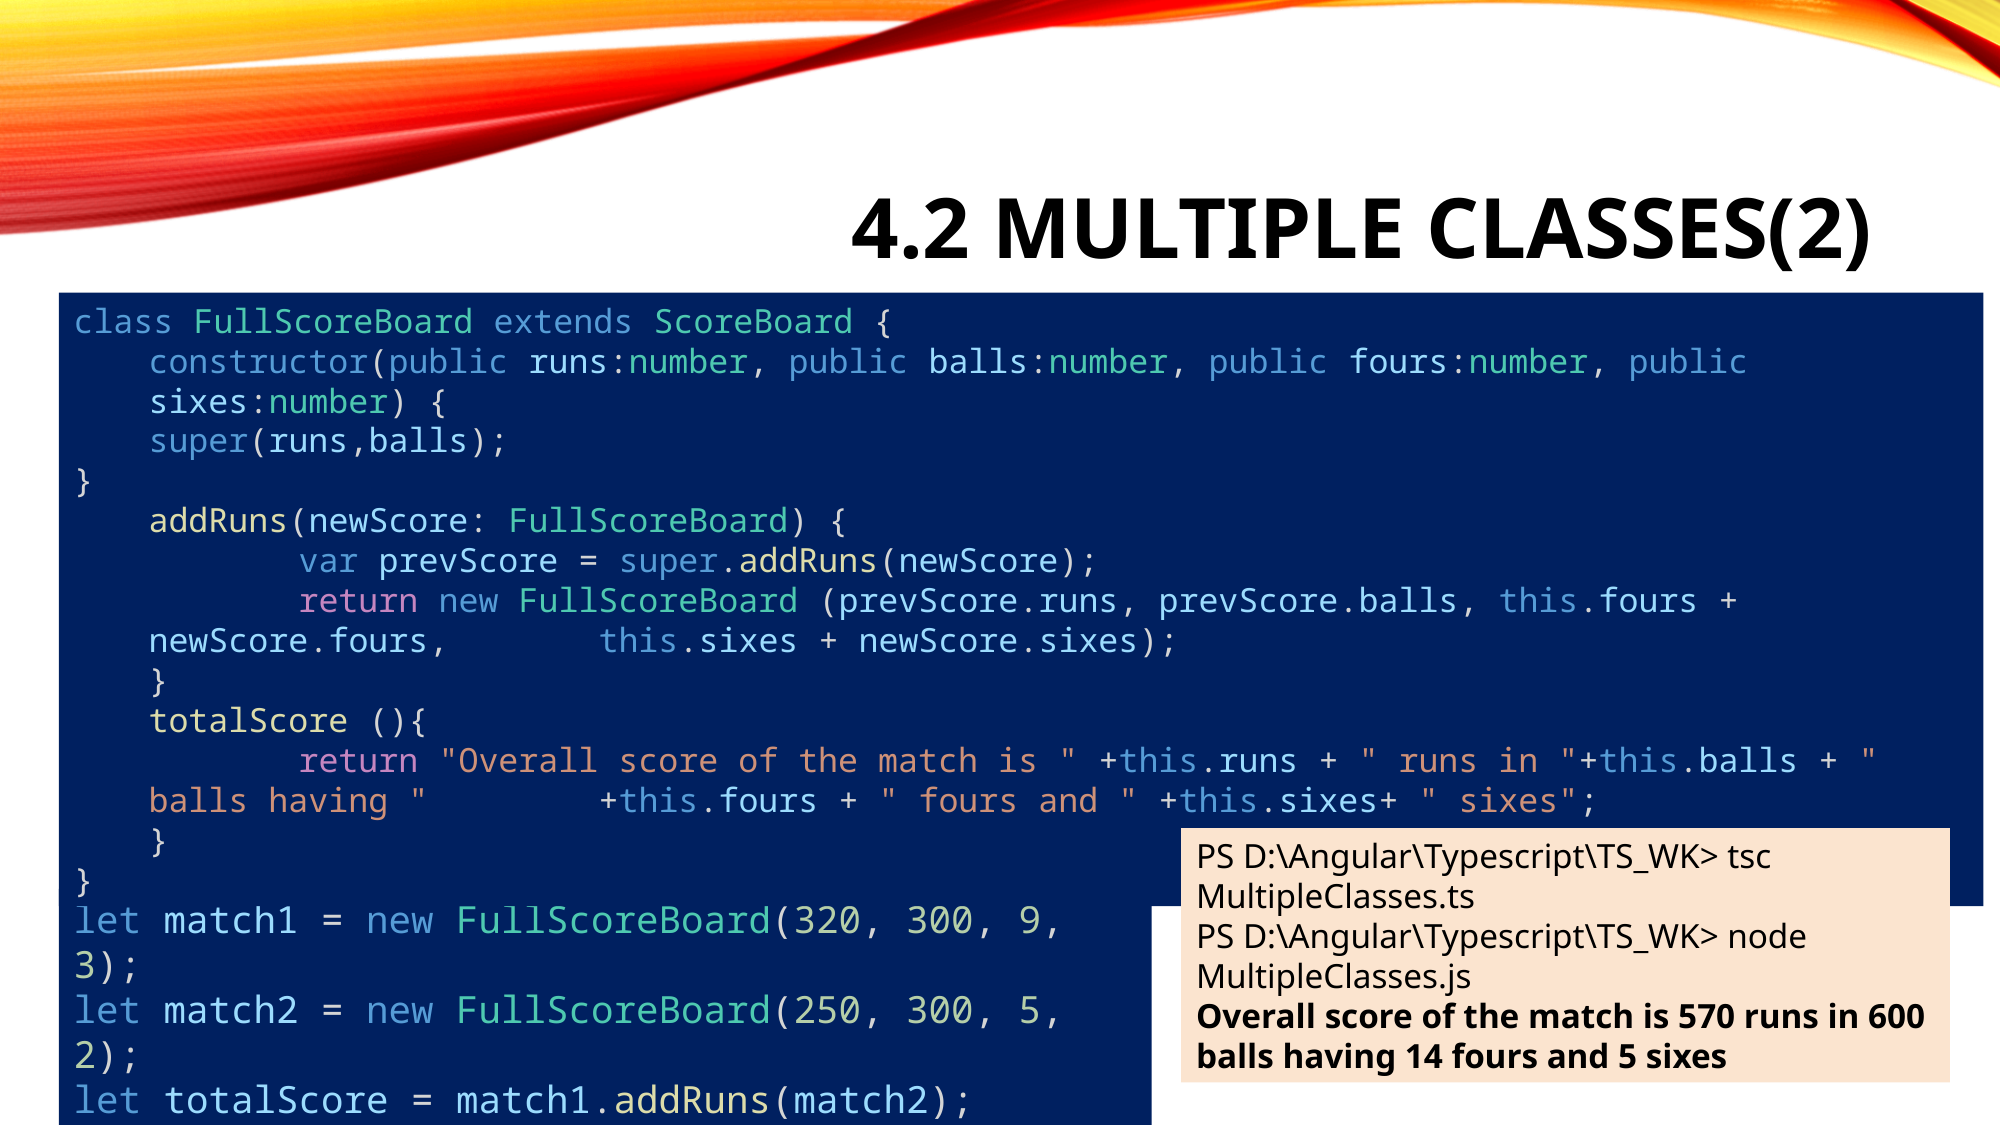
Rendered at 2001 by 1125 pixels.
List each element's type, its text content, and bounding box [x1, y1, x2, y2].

picture [0, 0, 2000, 237]
text_box PS D:\Angular\Typescript\TS_WK> tsc MultipleClasses.ts PS D:\Angular\Typescript\TS_WK> node MultipleClasses.js Overall score of the match is 570 runs in 600 balls having 14 fours and 5 sixes [1181, 828, 1950, 1083]
text_box class FullScoreBoard extends ScoreBoard { constructor(public runs:number, public balls:number, public fours:number, public sixes:number) { super(runs,balls); } addRuns(newScore: FullScoreBoard) { var prevScore = super.addRuns(newScore); return new FullScoreBoard (prevScore.runs, prevScore.balls, this.fours + newScore.fours, this.sixes + newScore.sixes); } totalScore (){ return "Overall score of the match is " +this.runs + " runs in "+this.balls + " balls having " +this.fours + " fours and " +this.sixes+ " sixes"; } } [58, 292, 1984, 907]
title 4.2 multiple classes(2) [474, 125, 1888, 292]
text_box let match1 = new FullScoreBoard(320, 300, 9, 3); let match2 = new FullScoreBoard(250, 300, 5, 2); let totalScore = match1.addRuns(match2); console.log(totalScore.totalScore()); [58, 907, 1152, 1125]
